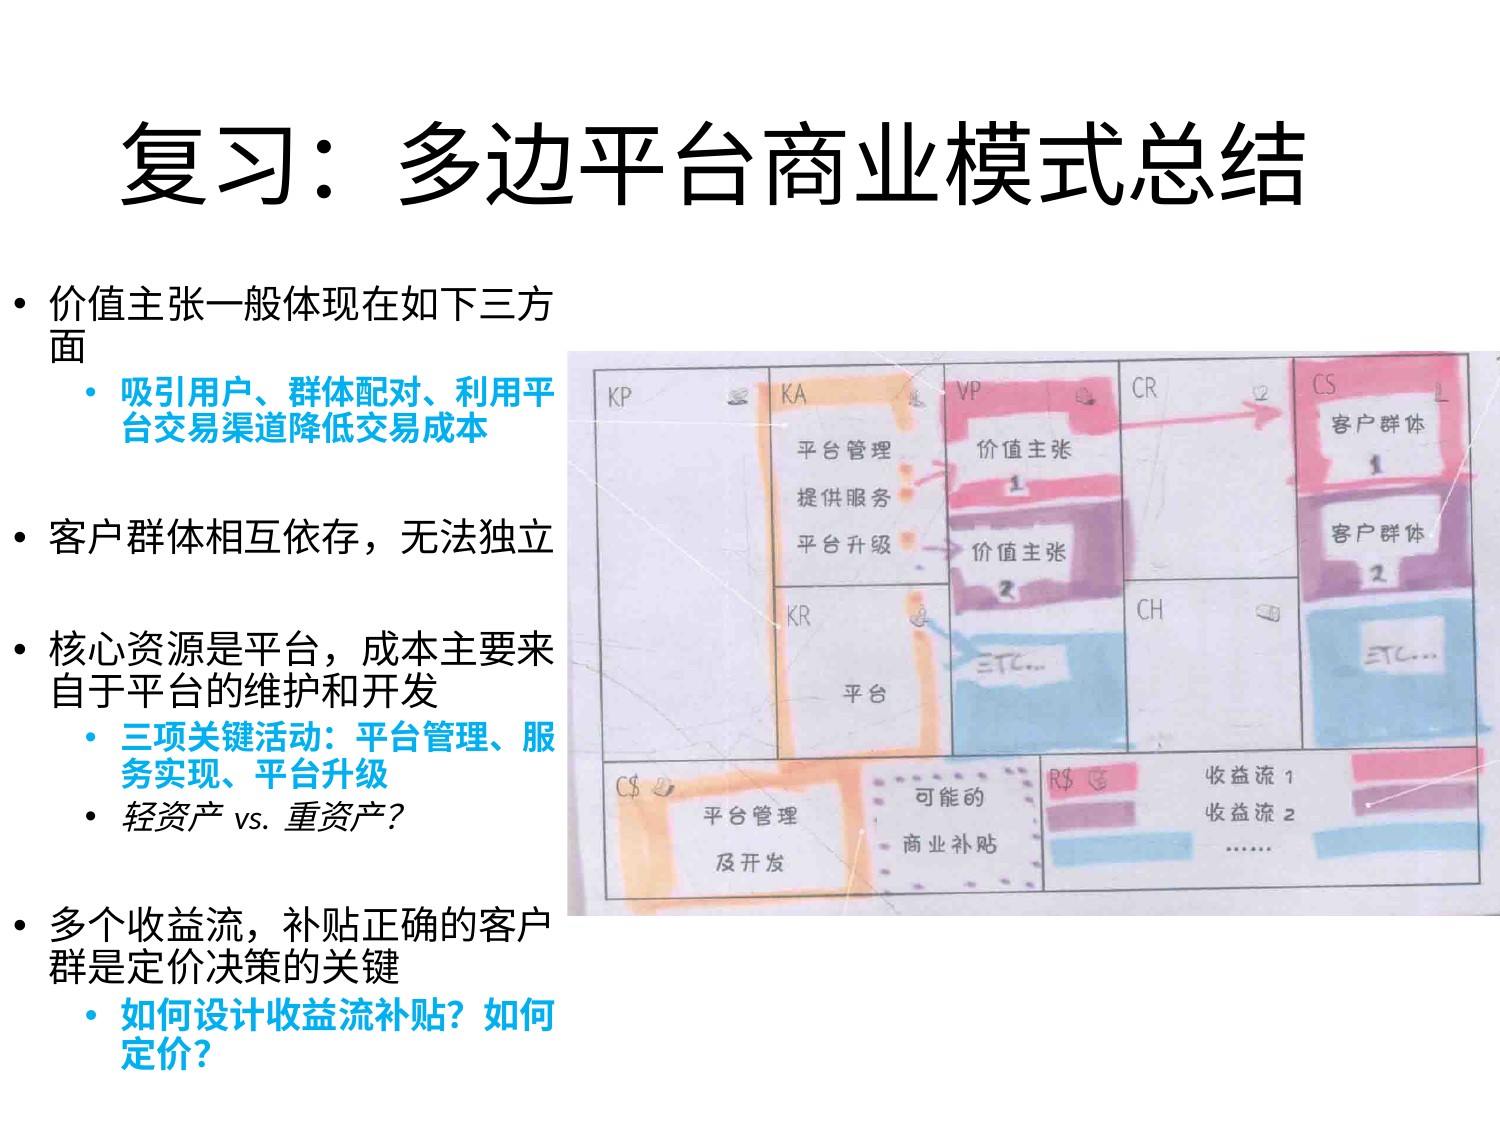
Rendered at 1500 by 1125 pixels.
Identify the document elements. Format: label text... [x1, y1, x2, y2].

list 价值主张一般体现在如下三方面 吸引用户、群体配对、利用平台交易渠道降低交易成本 客户群体相互依存，无法独立 核心资源是平台，成本主要来自于平台的维护和开发 三项关键活动：平台管理、服务实现、平台升级 轻资产 vs. 重资产？ 多个收益流，补贴正确的客户群是定价决策的关键 如何设计收益流补贴？如何定价？ [0, 277, 586, 1101]
picture [567, 351, 1500, 916]
title 复习：多边平台商业模式总结 [103, 59, 1397, 278]
